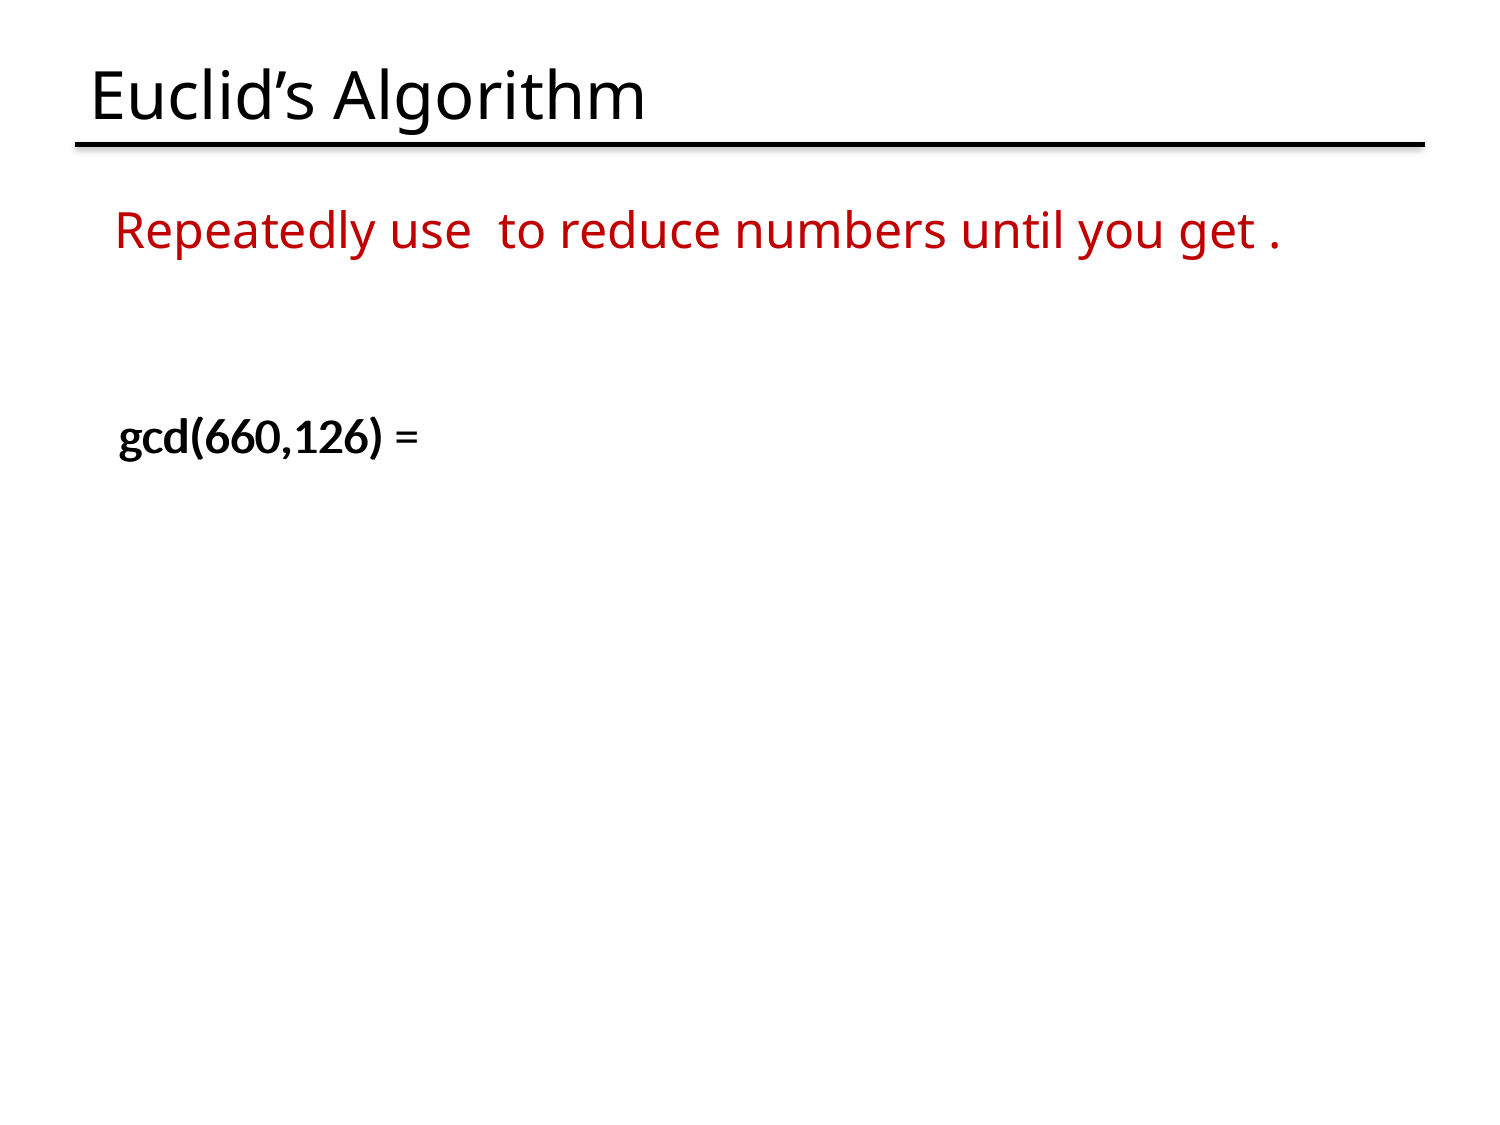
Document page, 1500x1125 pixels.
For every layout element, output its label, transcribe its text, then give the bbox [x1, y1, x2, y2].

text_box gcd(660,126) [104, 396, 411, 471]
title Euclid’s Algorithm [75, 45, 1425, 145]
text_box gcd(660,126) = [103, 395, 435, 471]
